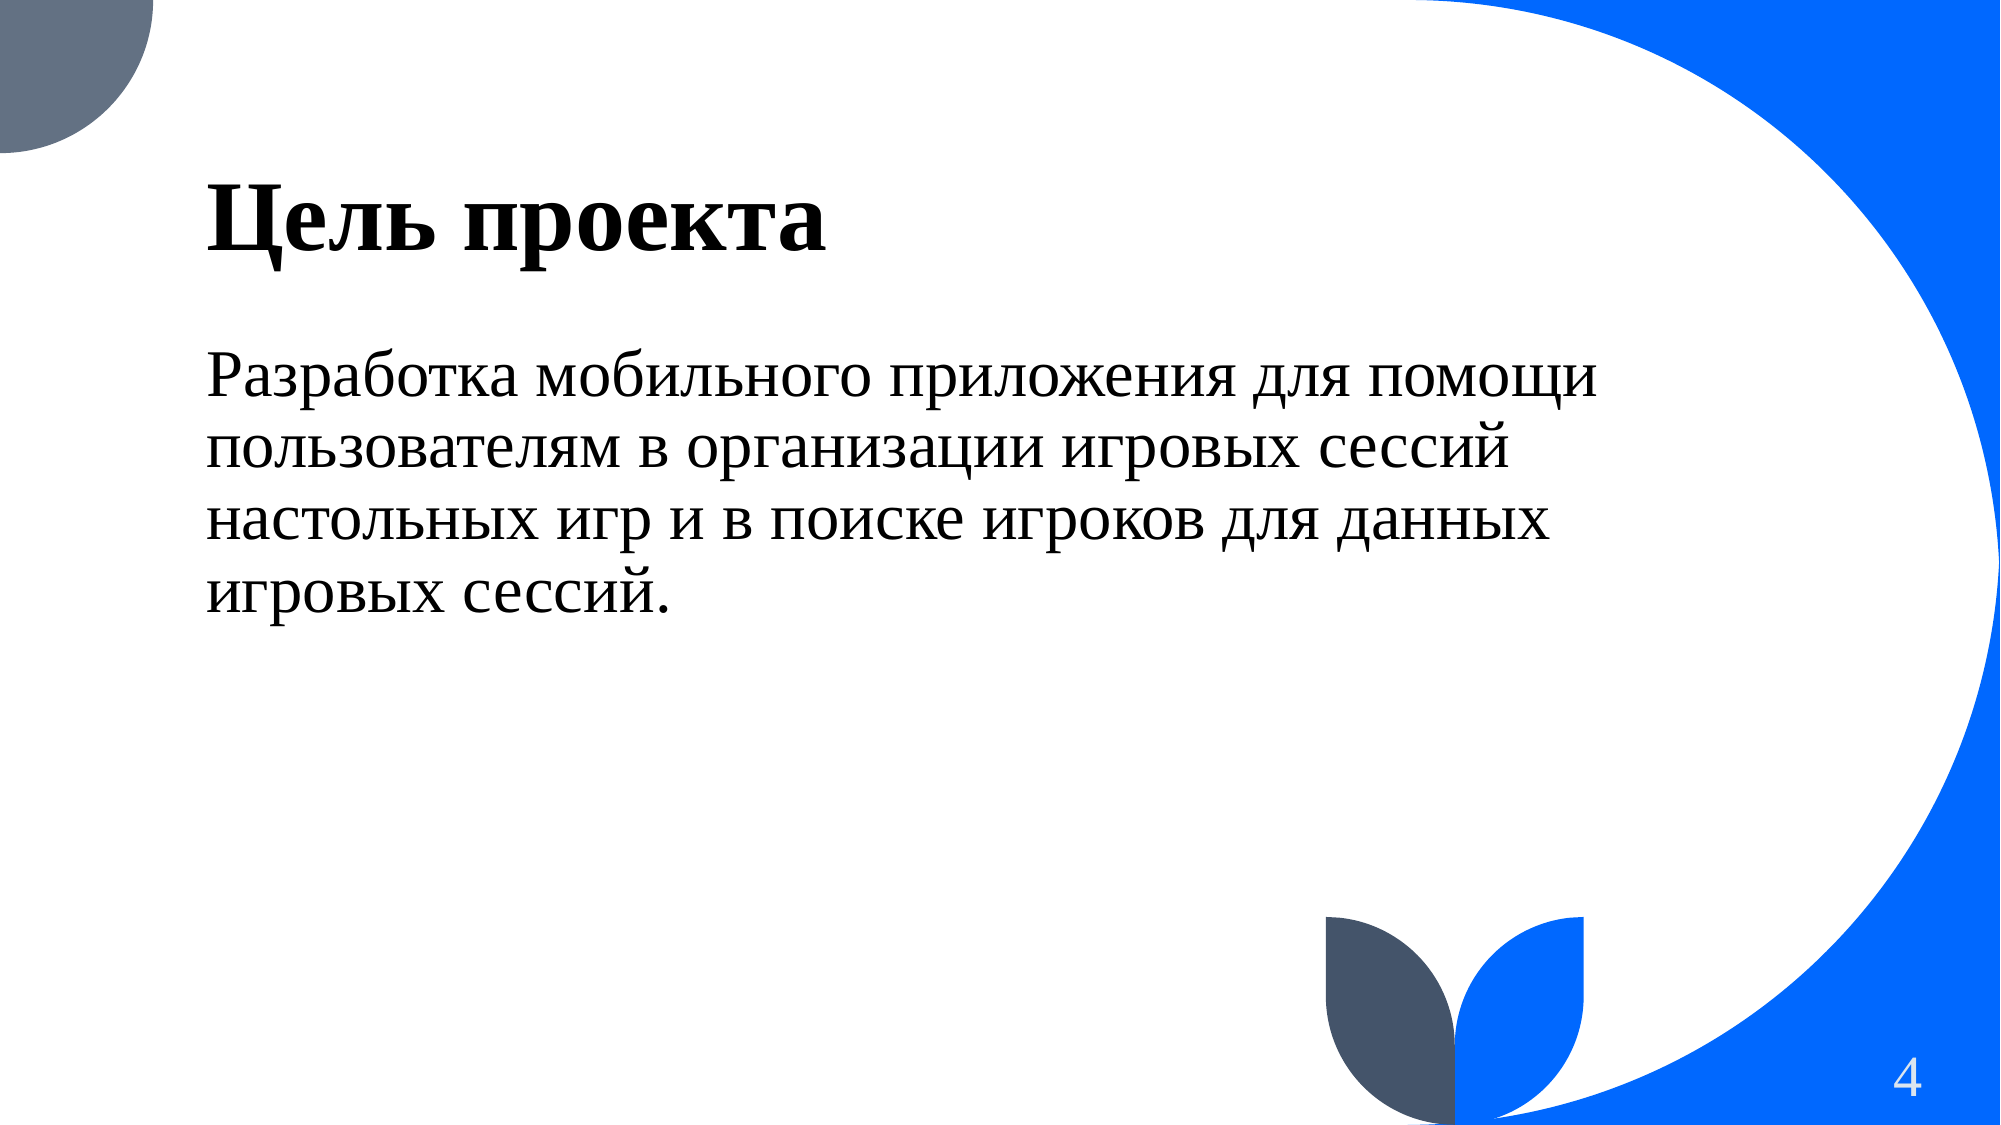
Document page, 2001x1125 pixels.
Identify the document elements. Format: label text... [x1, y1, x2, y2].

title Цель проекта [191, 62, 1796, 280]
list Разработка мобильного приложения для помощи пользователям в организации игровых сессий настольных игр и в поиске игроков для данных игровых сессий. [191, 330, 1796, 884]
slide_number 4 [1665, 1042, 1938, 1103]
